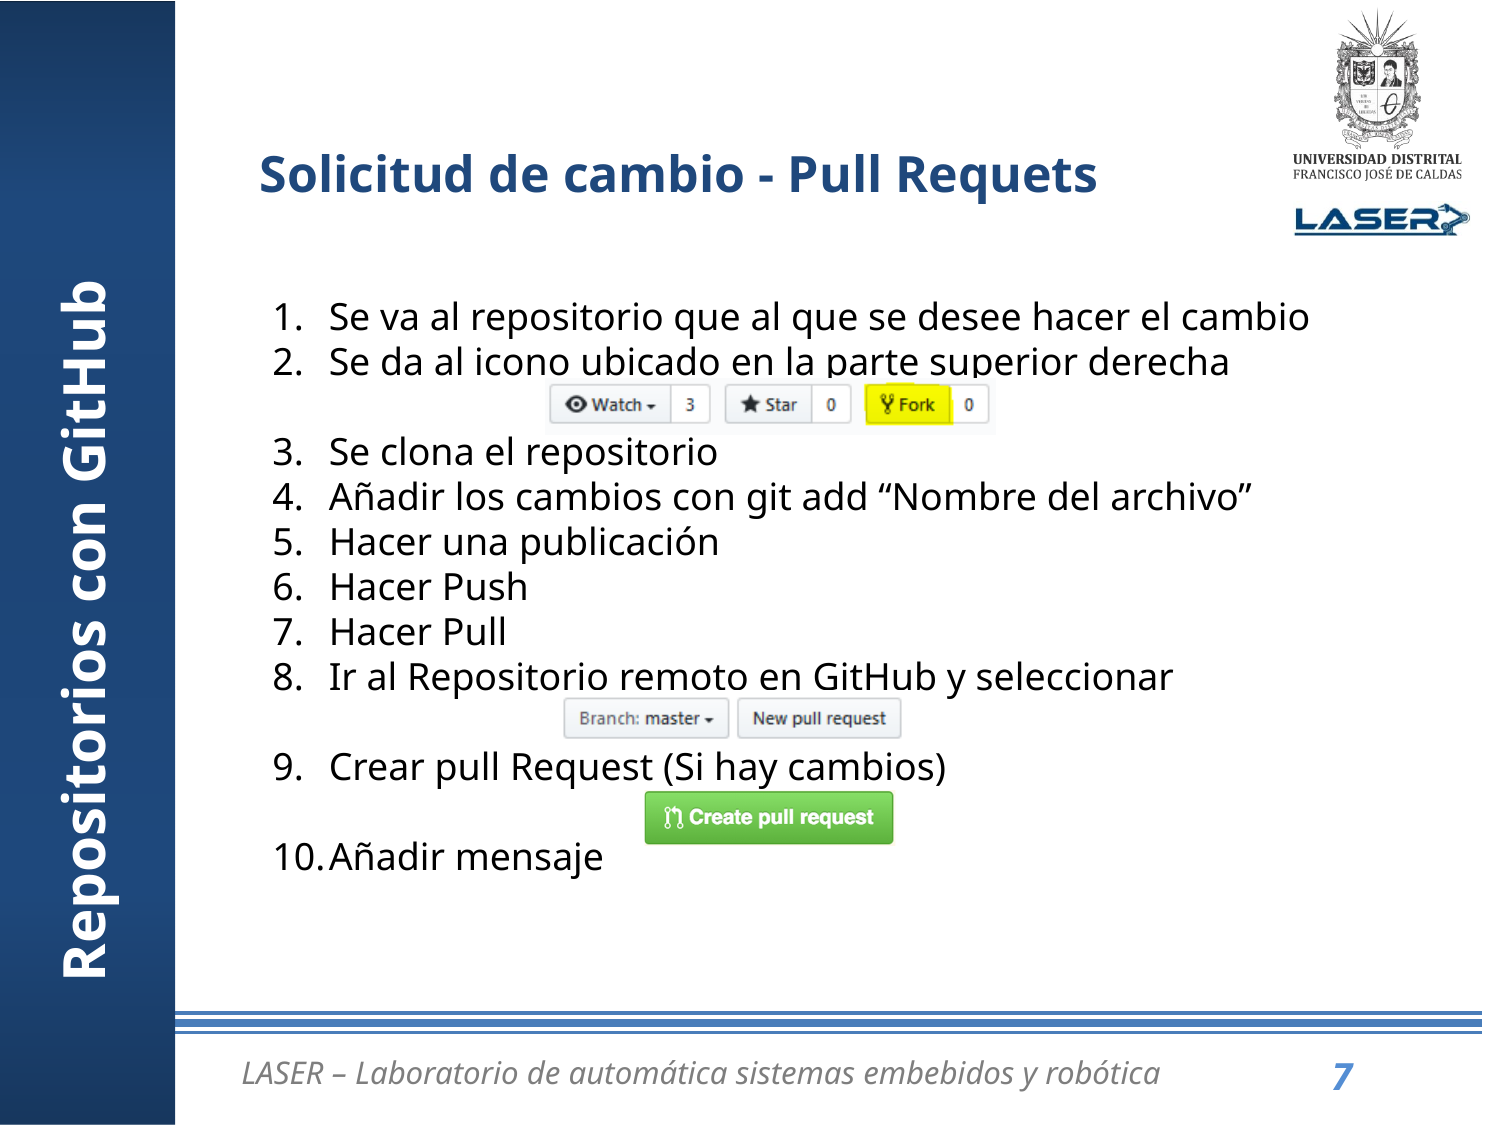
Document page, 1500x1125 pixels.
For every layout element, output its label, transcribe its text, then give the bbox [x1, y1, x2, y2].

picture [644, 790, 896, 846]
text_box Se va al repositorio que al que se desee hacer el cambio Se da al icono ubicado en la parte superior derecha Se clona el repositorio Añadir los cambios con git add “Nombre del archivo” Hacer una publicación Hacer Push Hacer Pull Ir al Repositorio remoto en GitHub y seleccionar Crear pull Request (Si hay cambios) Añadir mensaje [257, 285, 1357, 931]
title Solicitud de cambio - Pull Requets [257, 140, 1218, 282]
picture [544, 378, 996, 435]
footer LASER – Laboratorio de automática sistemas embebidos y robótica [239, 1050, 1260, 1094]
picture [0, 1, 176, 1125]
picture [1293, 6, 1462, 181]
picture [555, 690, 919, 751]
text_box 7 [1327, 1050, 1357, 1101]
text_box Repositorios con GitHub [44, 140, 147, 985]
picture [1293, 201, 1471, 236]
